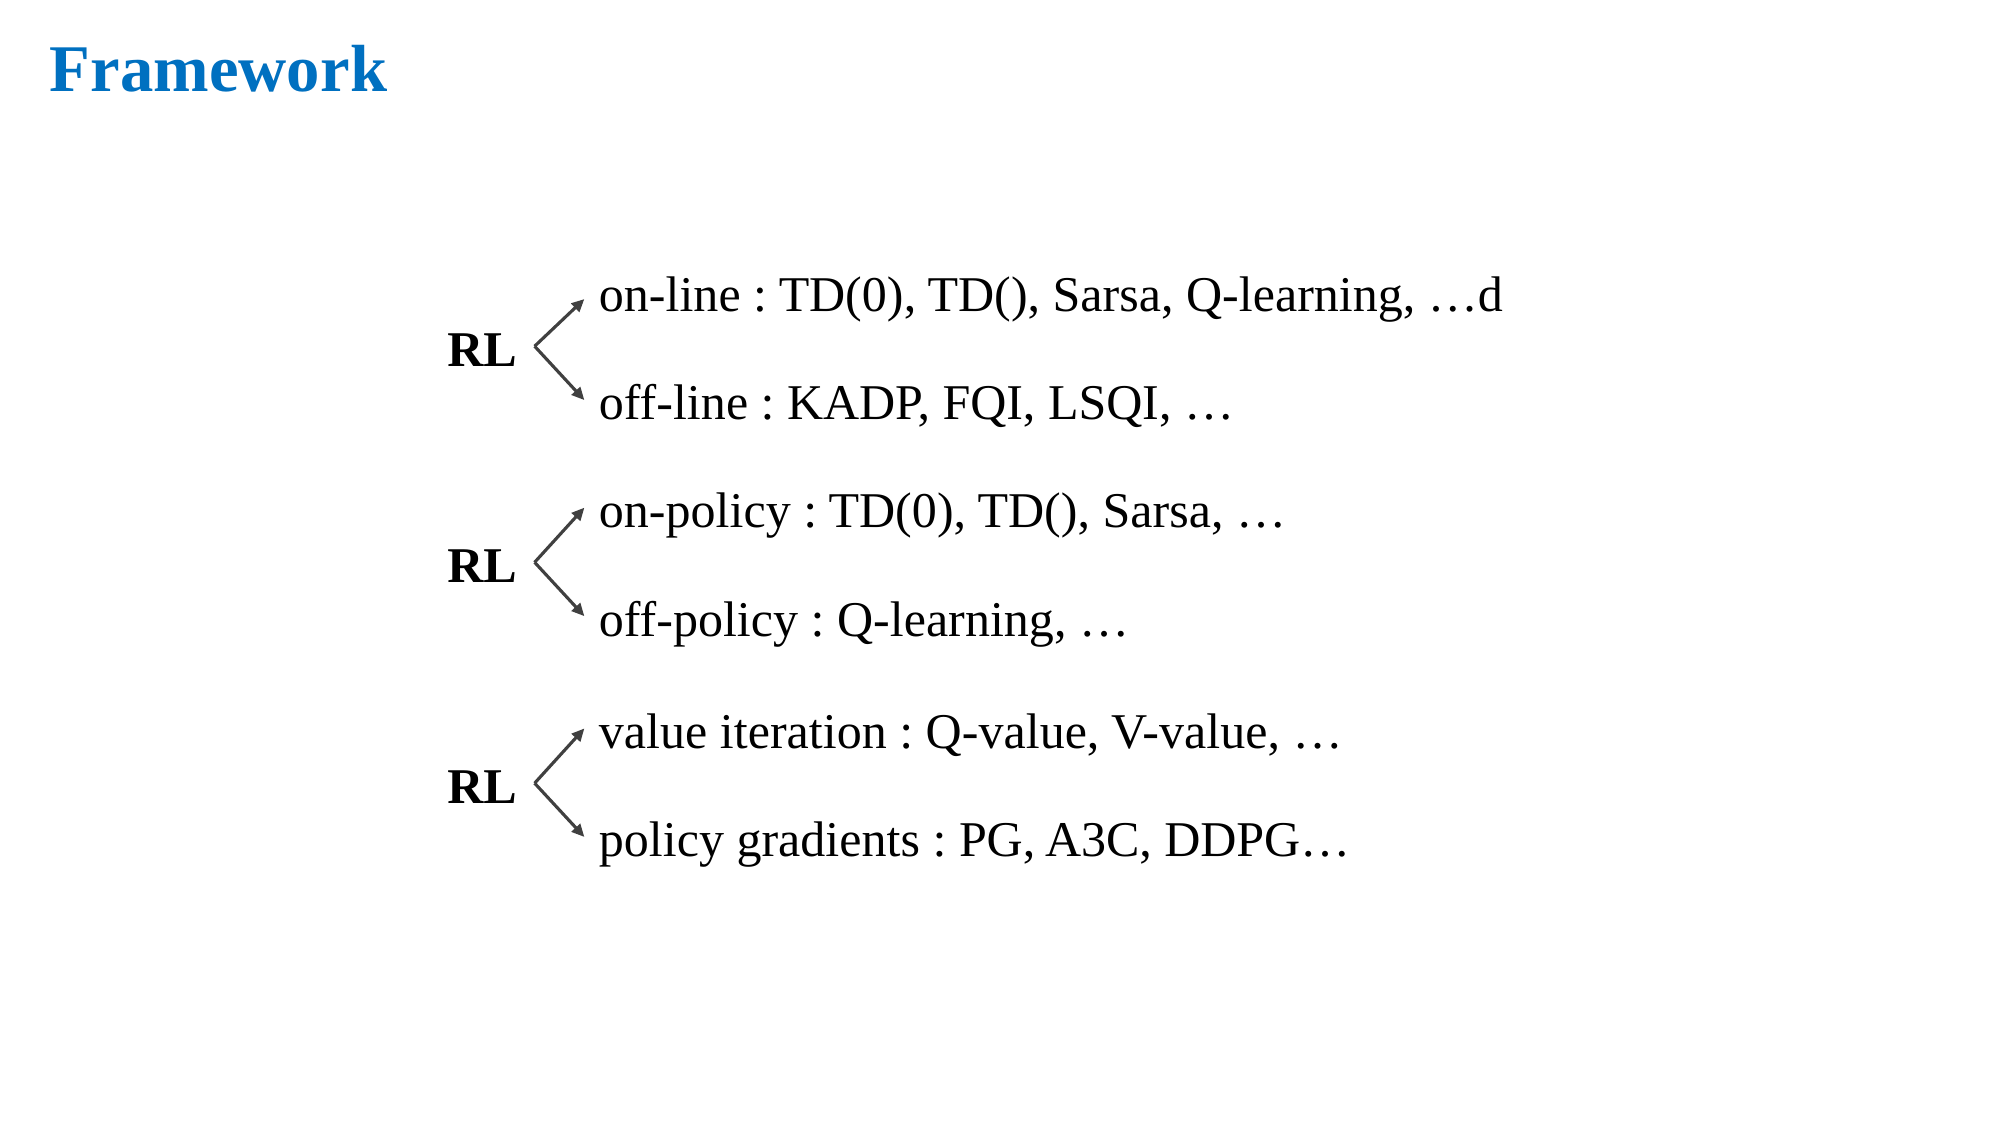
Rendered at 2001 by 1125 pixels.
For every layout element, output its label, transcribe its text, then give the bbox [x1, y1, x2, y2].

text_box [432, 254, 1548, 876]
text_box Framework [35, 17, 1191, 113]
